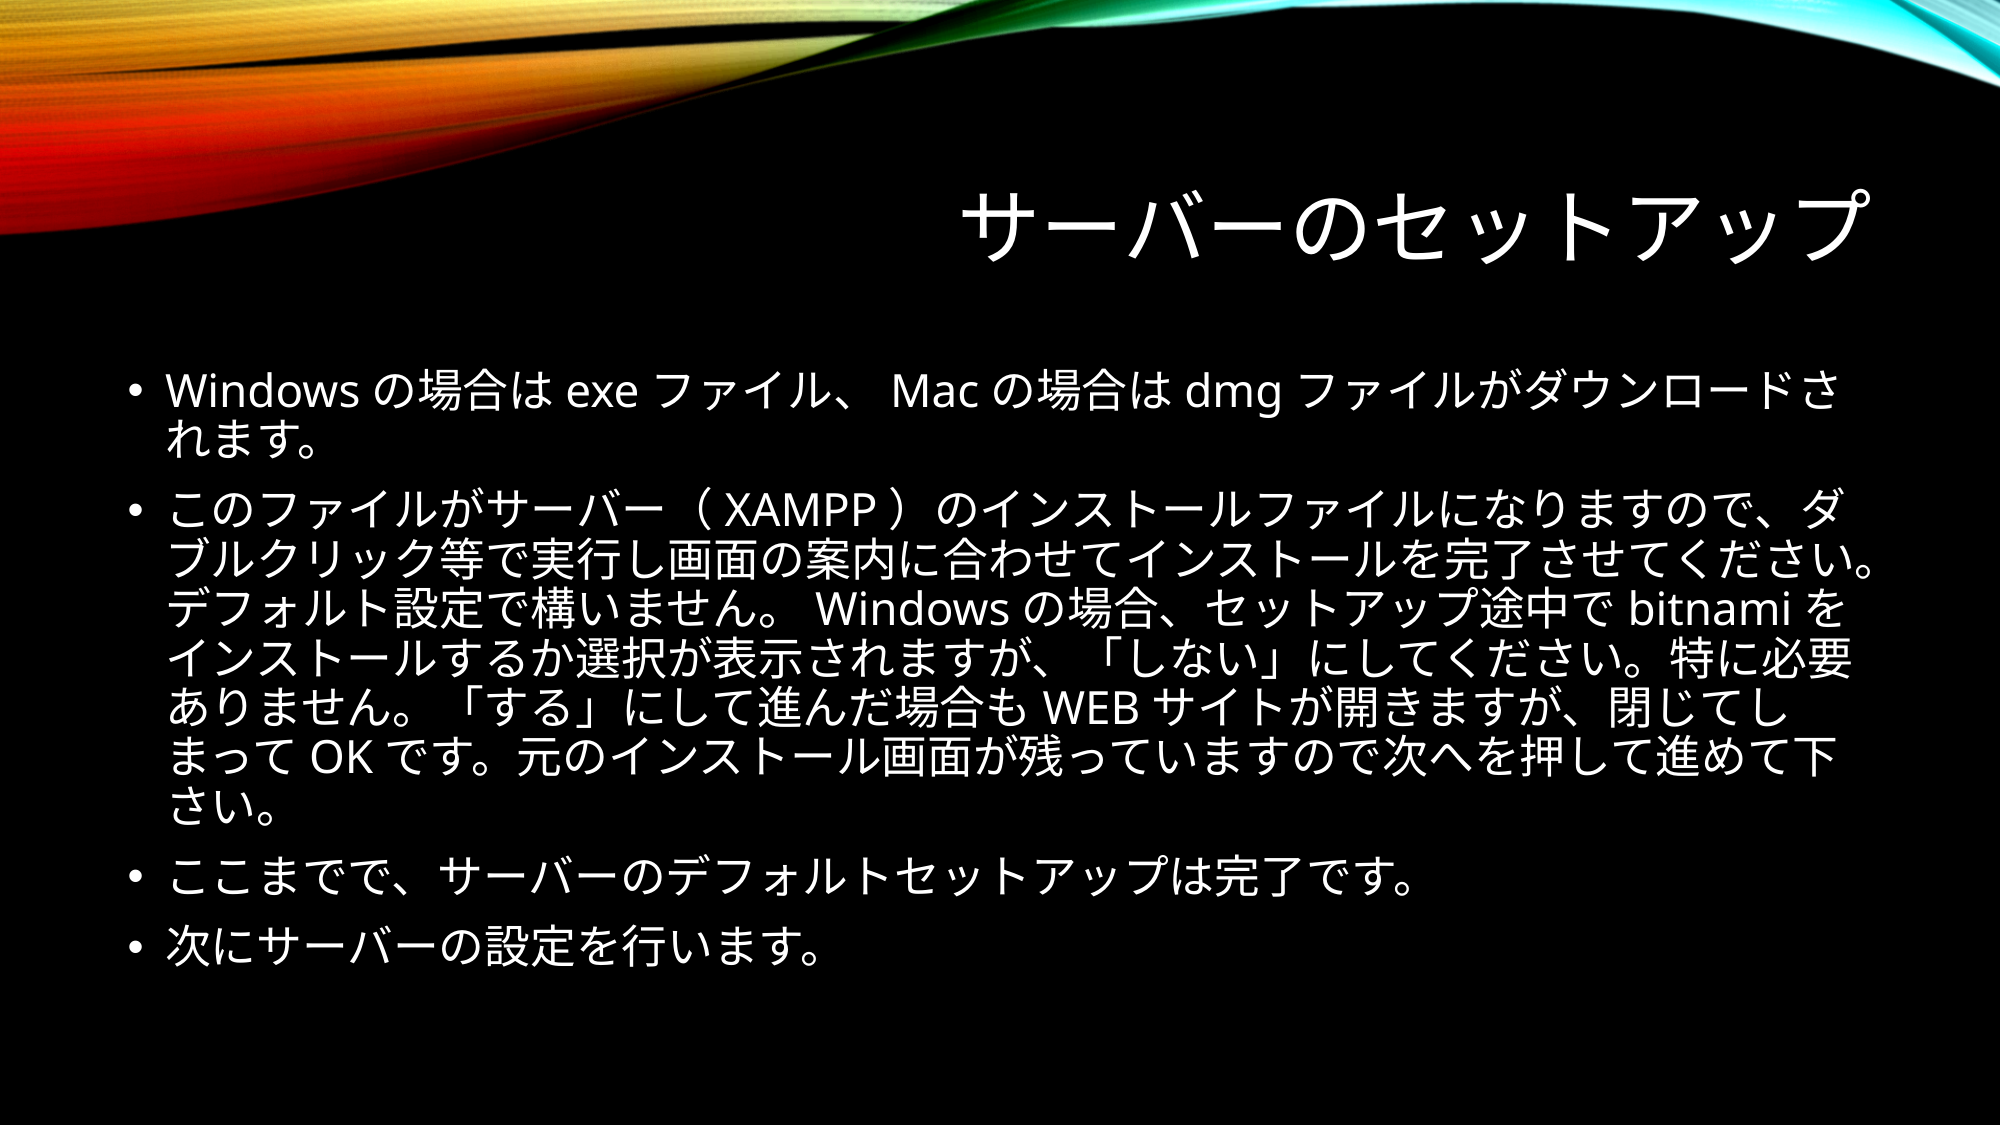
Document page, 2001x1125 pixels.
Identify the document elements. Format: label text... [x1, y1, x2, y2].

picture [0, 0, 2000, 237]
title サーバーのセットアップ [474, 125, 1888, 338]
list Windowsの場合はexeファイル、Macの場合はdmgファイルがダウンロードされます。 このファイルがサーバー（XAMPP）のインストールファイルになりますので、ダブルクリック等で実行し画面の案内に合わせてインストールを完了させてください。デフォルト設定で構いません。Windowsの場合、セットアップ途中でbitnamiをインストールするか選択が表示されますが、「しない」にしてください。特に必要ありません。「する」にして進んだ場合もWEBサイトが開きますが、閉じてしまってOKです。元のインストール画面が残っていますので次へを押して進めて下さい。 ここまでで、サーバーのデフォルトセットアップは完了です。 次にサーバーの設定を行います。 [112, 360, 1888, 1021]
